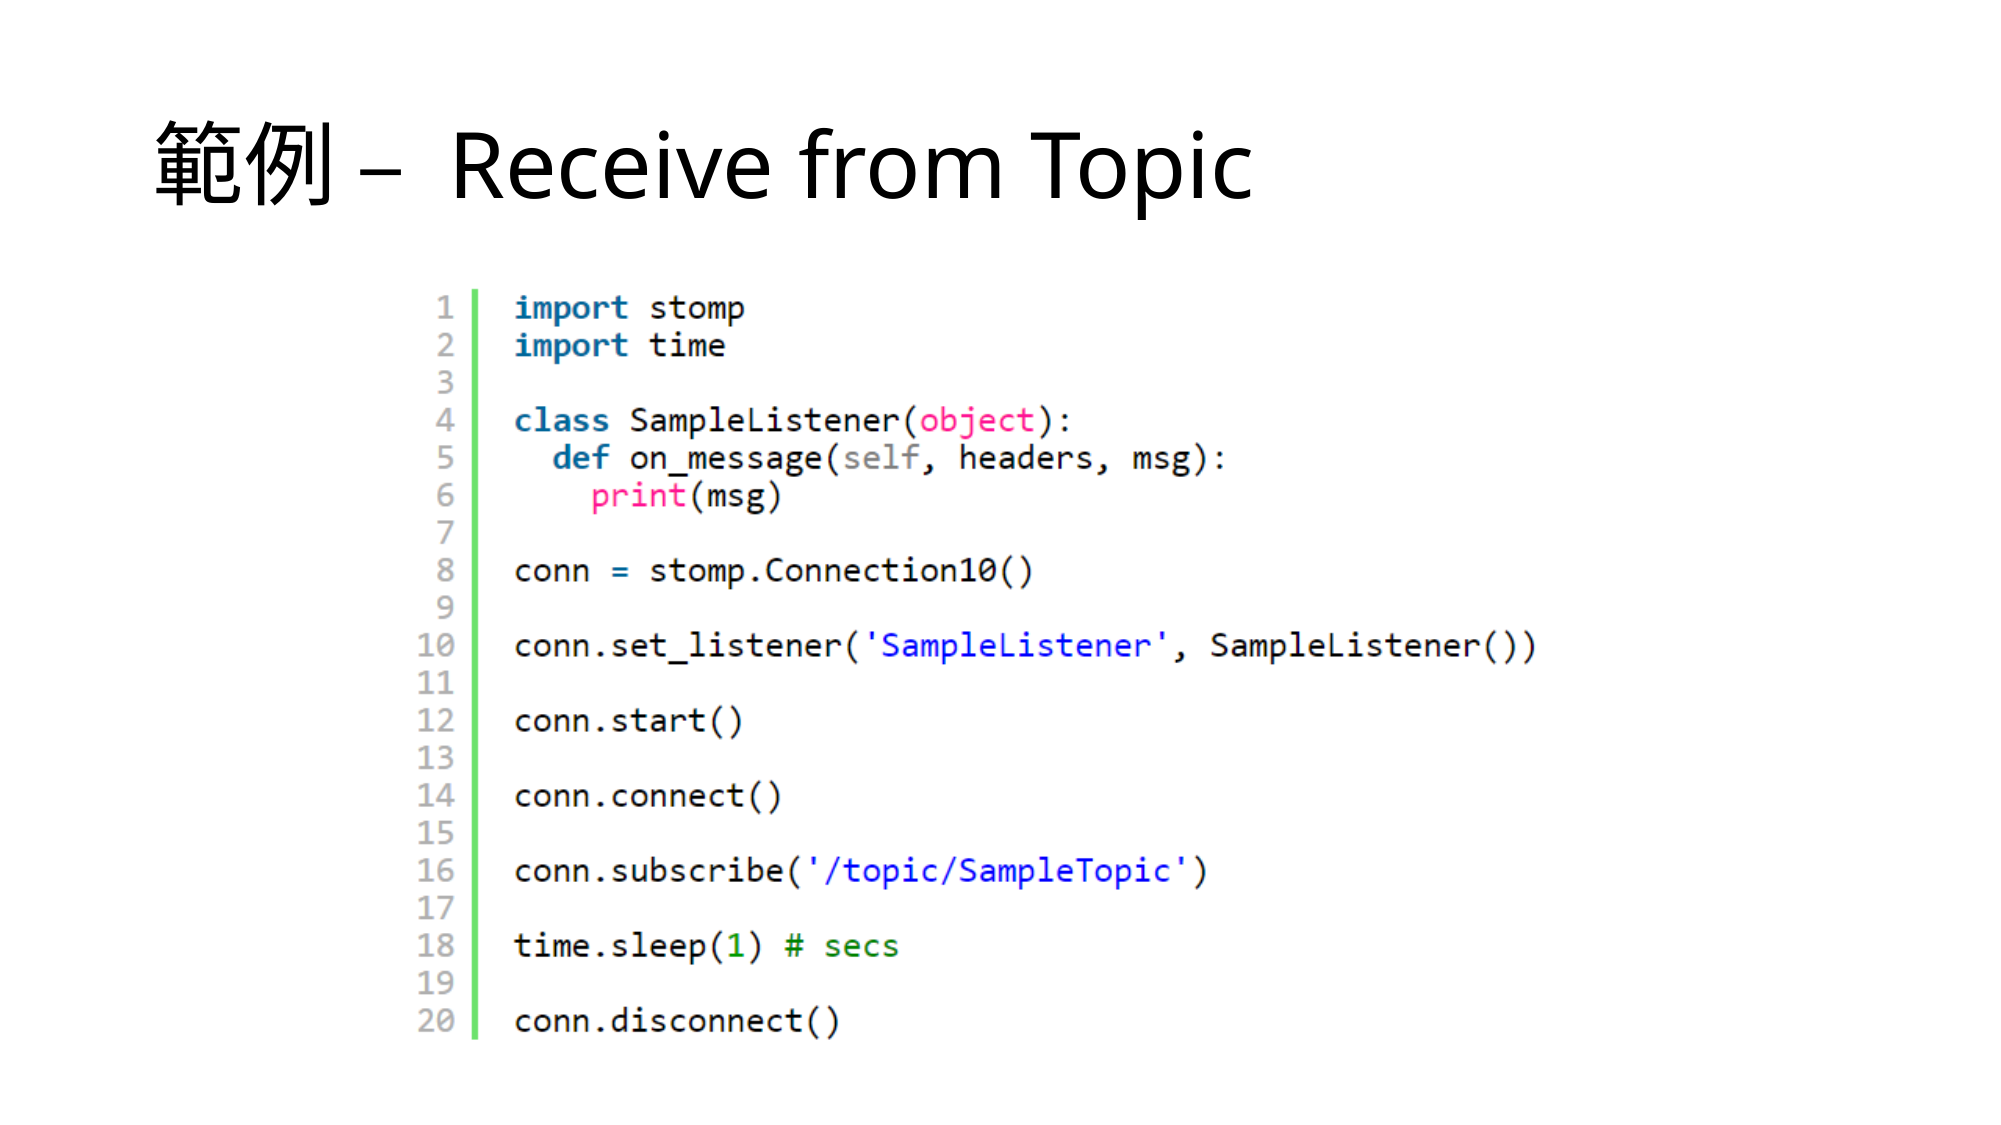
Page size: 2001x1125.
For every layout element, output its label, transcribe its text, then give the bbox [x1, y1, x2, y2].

picture [397, 258, 1603, 1054]
title 範例 – Receive from Topic [137, 59, 1863, 278]
